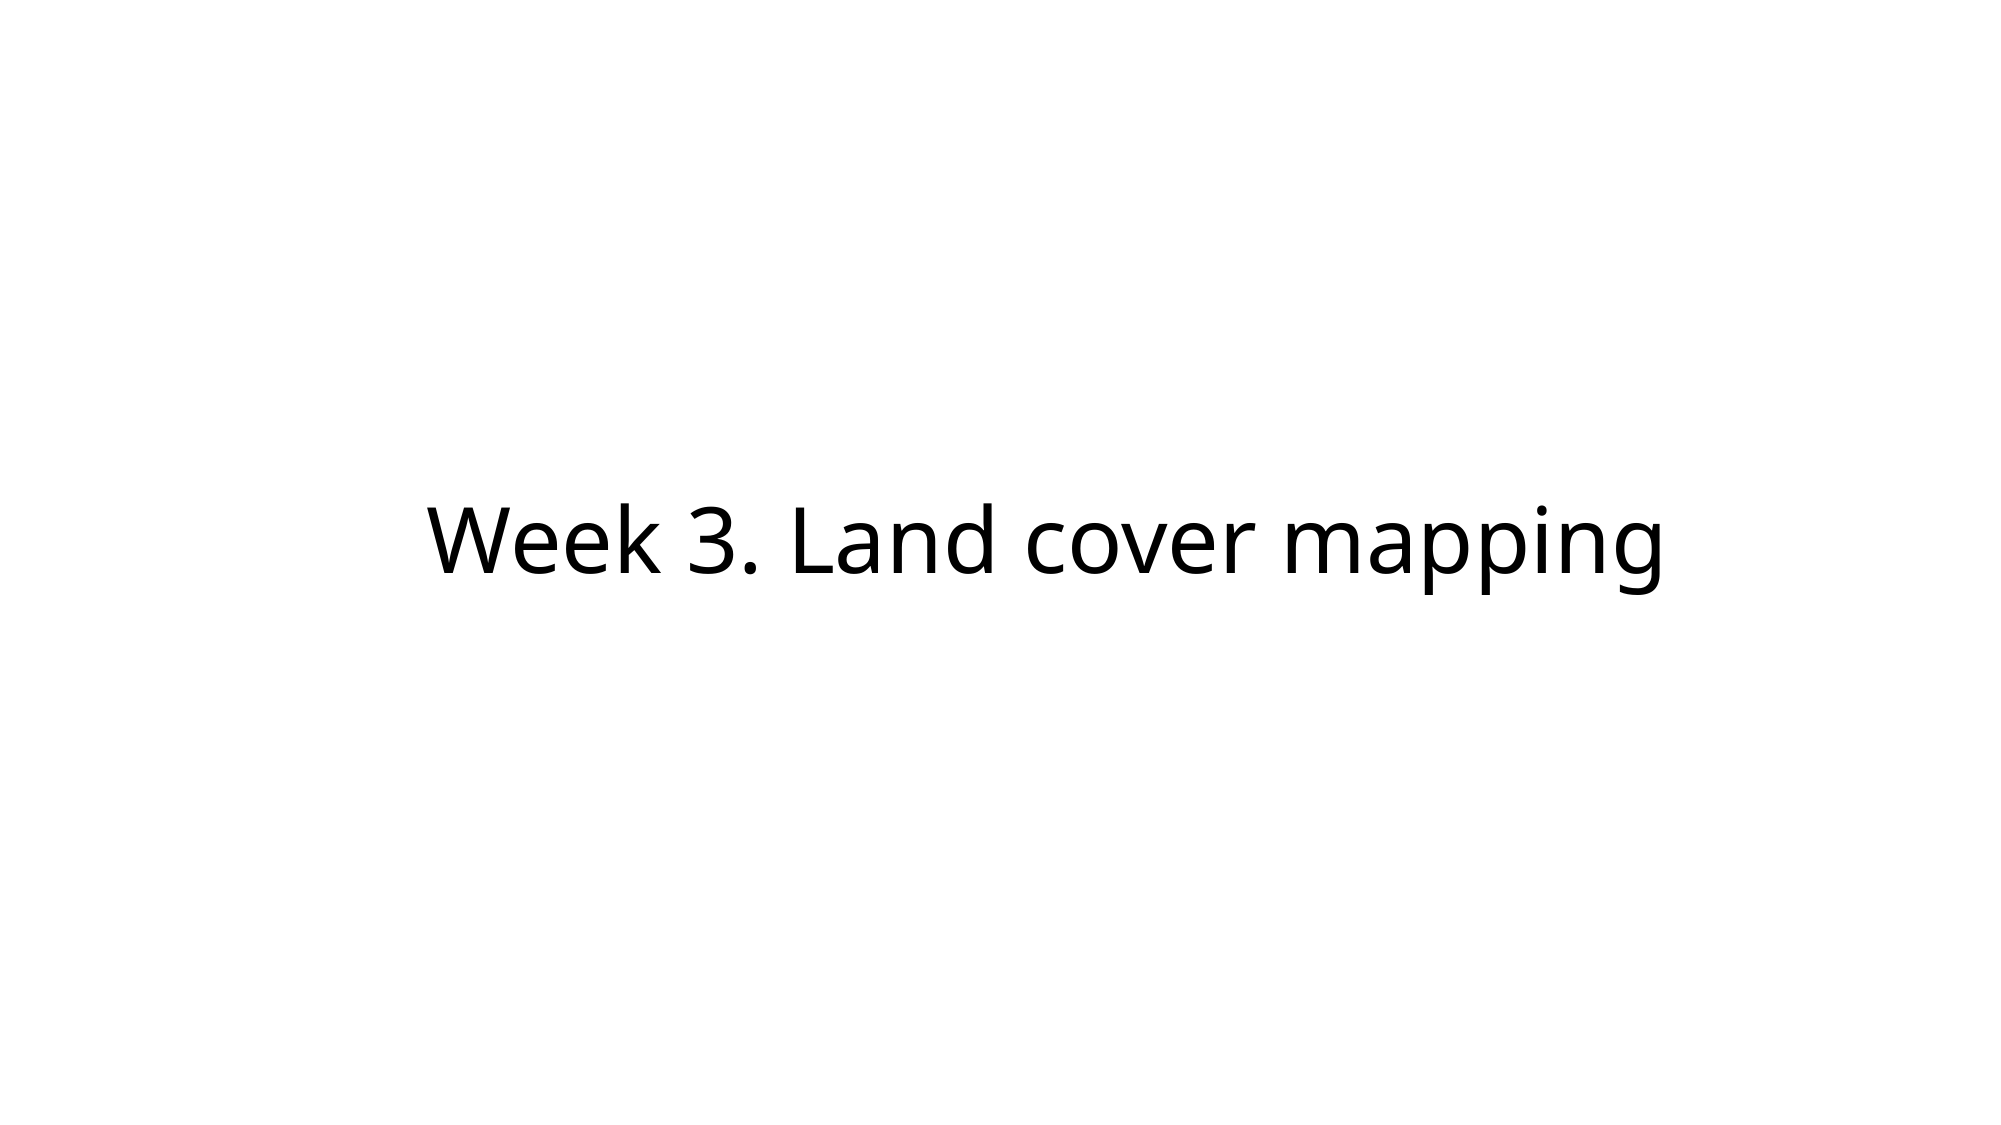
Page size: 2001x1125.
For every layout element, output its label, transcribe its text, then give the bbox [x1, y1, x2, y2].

text_box Week 3. Land cover mapping [411, 348, 1912, 740]
